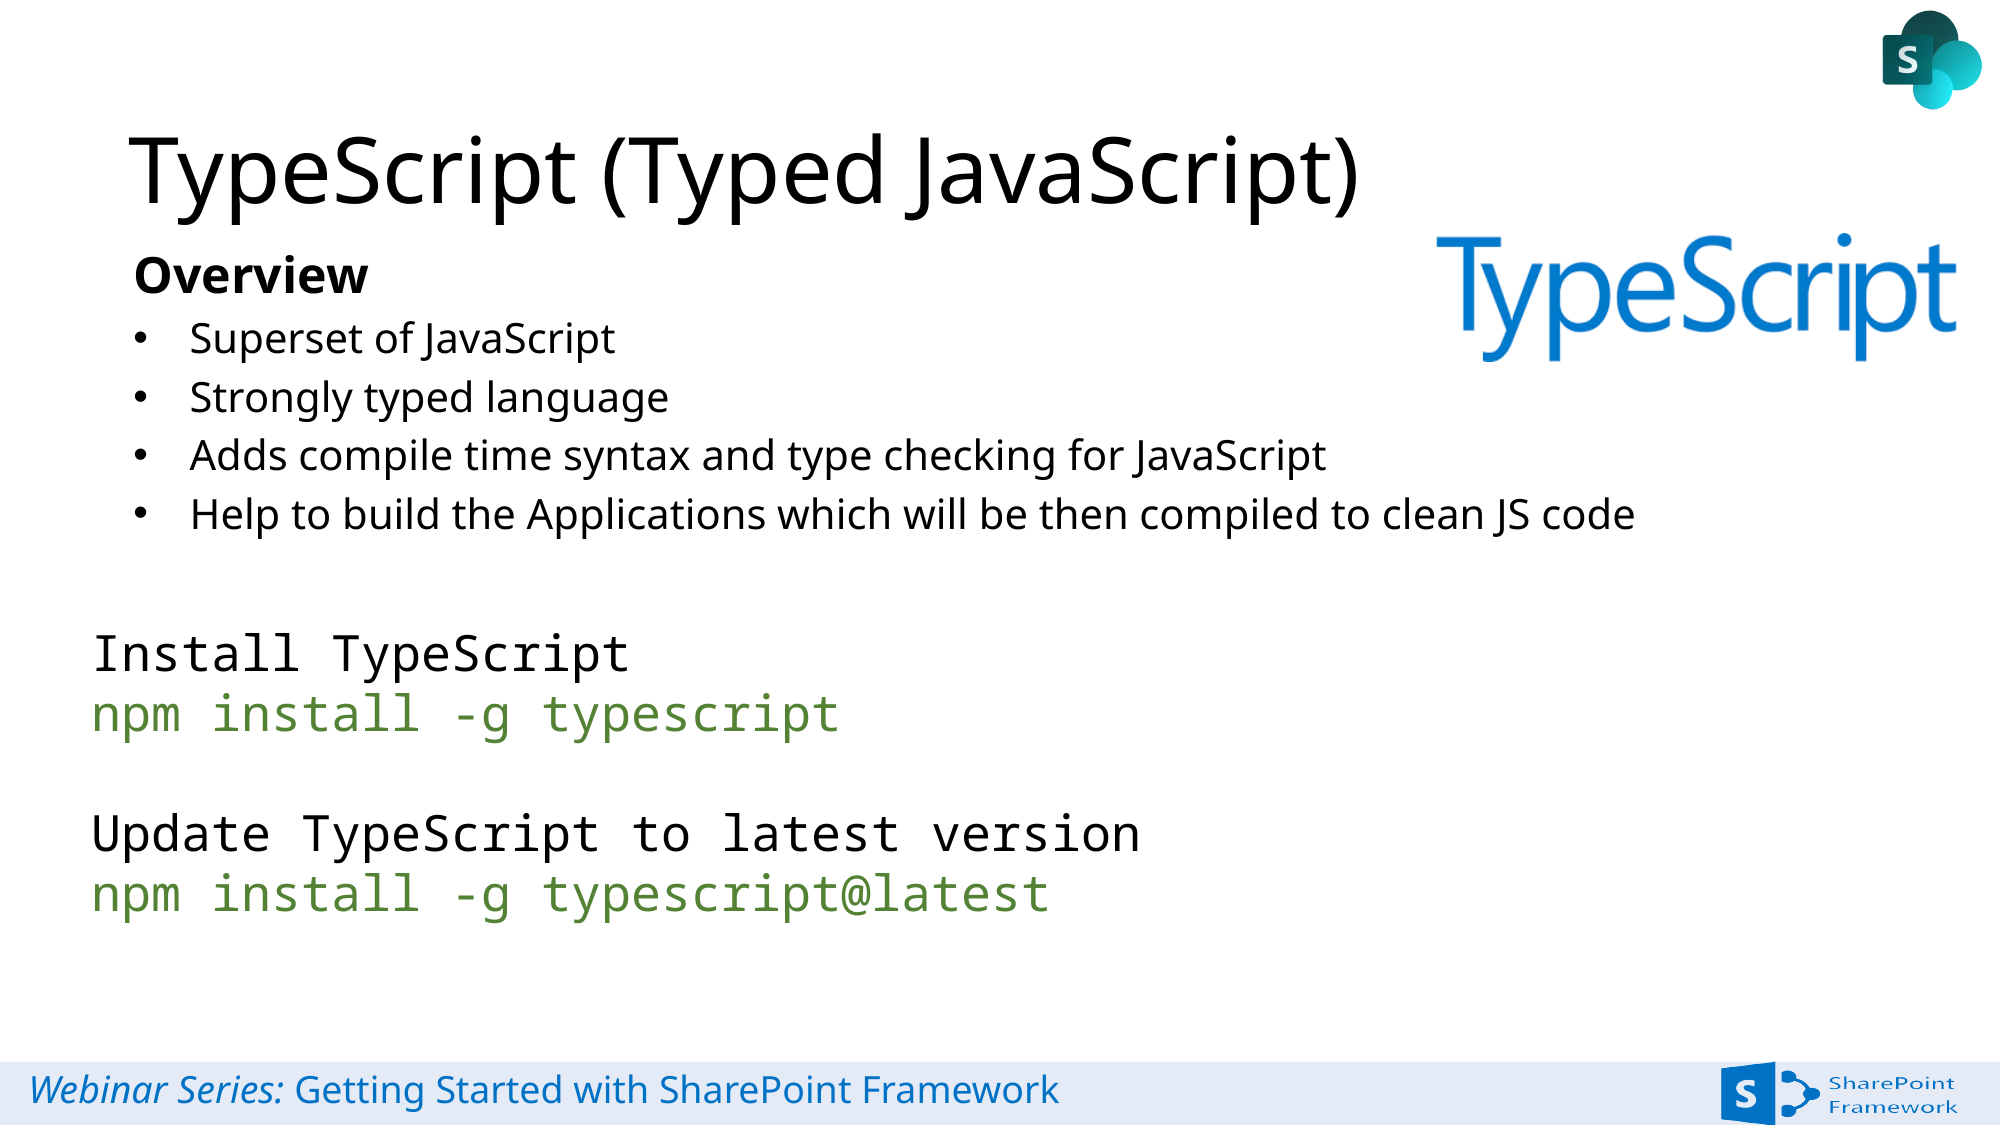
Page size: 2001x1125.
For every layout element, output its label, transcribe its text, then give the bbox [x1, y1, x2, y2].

text_box Overview Superset of JavaScript Strongly typed language Adds compile time syntax and type checking for JavaScript Help to build the Applications which will be then compiled to clean JS code [113, 233, 1922, 873]
picture [1436, 233, 1957, 362]
picture [0, 1057, 2000, 1125]
text_box Install TypeScript npm install -g typescript Update TypeScript to latest version npm install -g typescript@latest [76, 613, 1156, 929]
text_box TypeScript (Typed JavaScript) [113, 114, 1839, 233]
picture [1881, 9, 1984, 111]
